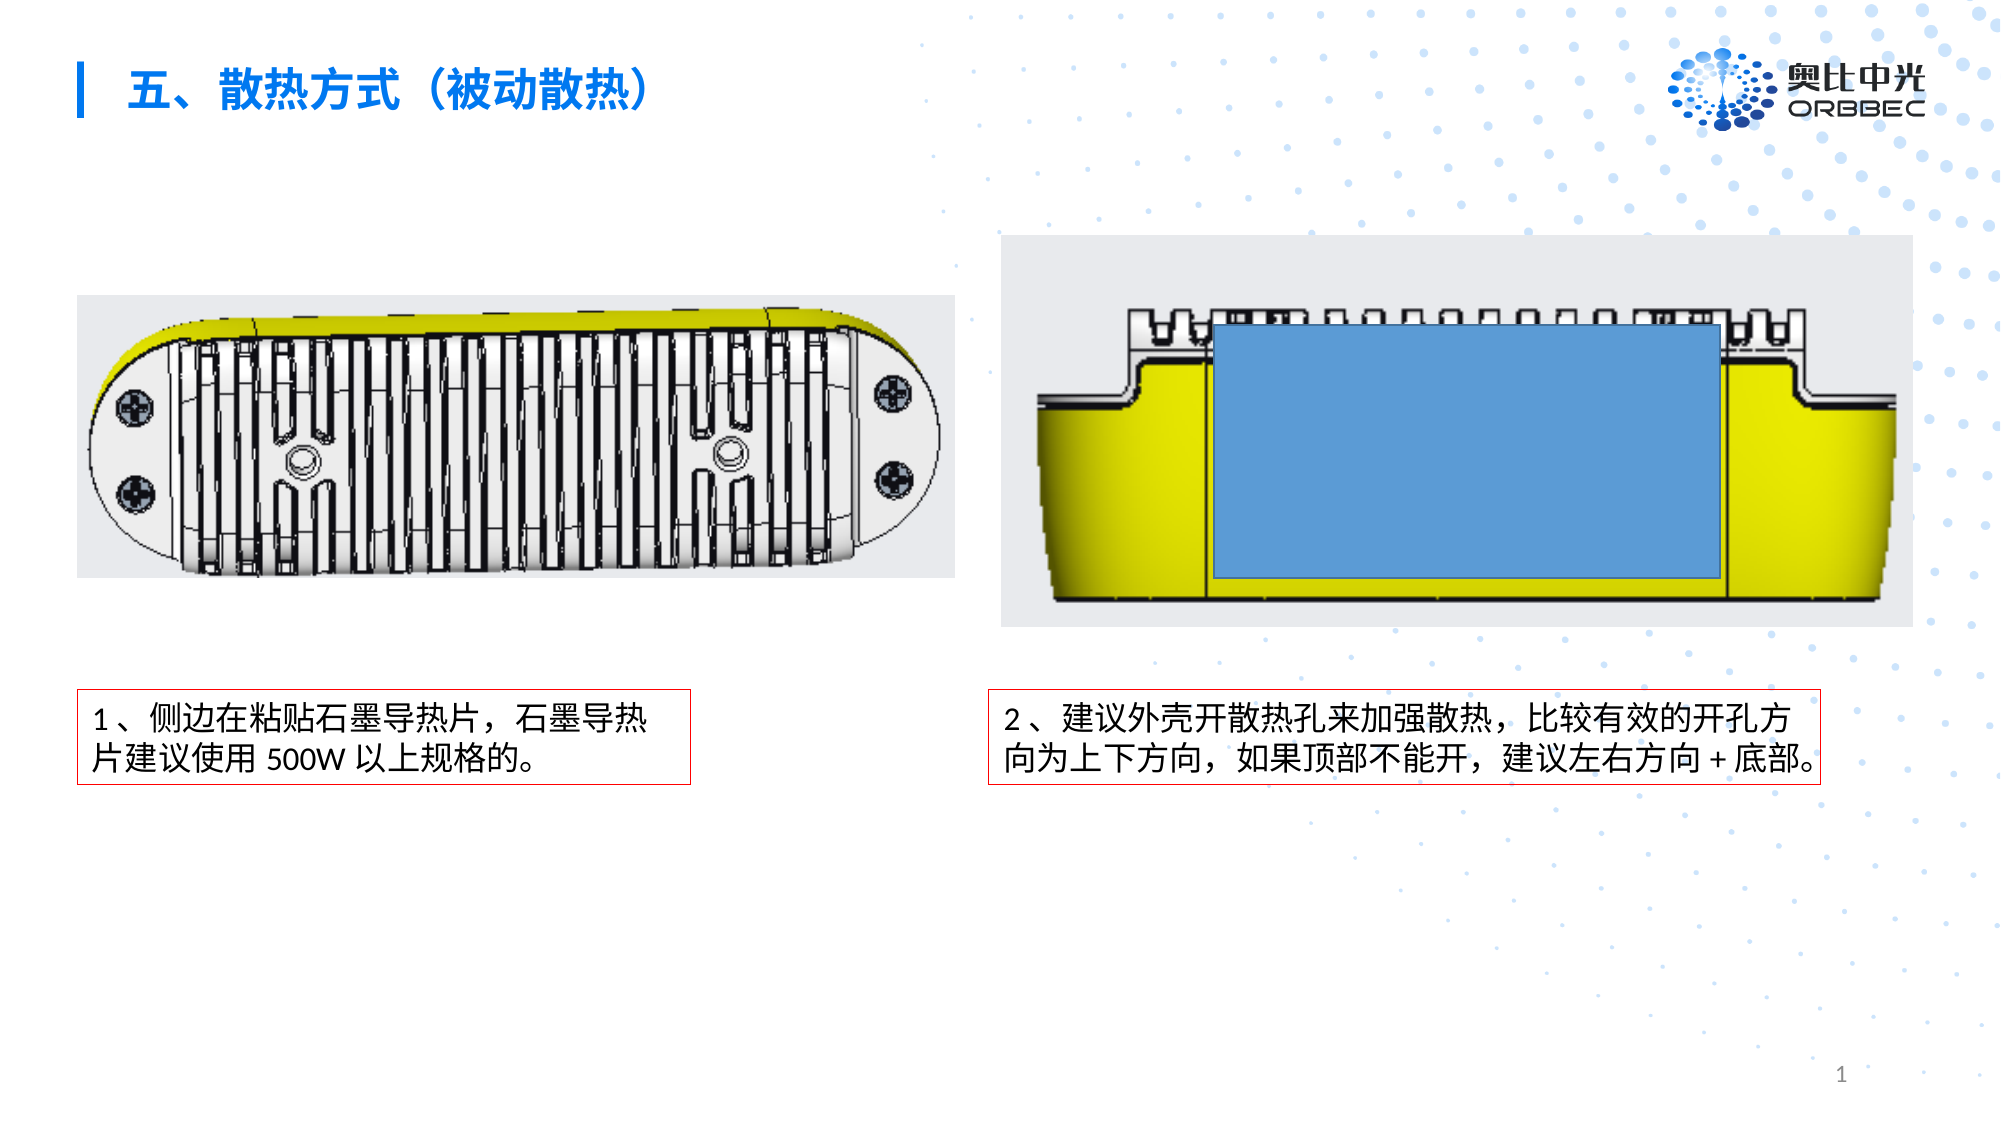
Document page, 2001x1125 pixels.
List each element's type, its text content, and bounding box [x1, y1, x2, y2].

picture [0, 0, 2001, 1125]
list 五、散热方式（被动散热） [111, 50, 1172, 134]
slide_number 1 [1412, 1042, 1863, 1103]
text_box 2、建议外壳开散热孔来加强散热，比较有效的开孔方向为上下方向，如果顶部不能开，建议左右方向+底部。 [988, 689, 1821, 785]
text_box 1、侧边在粘贴石墨导热片，石墨导热片建议使用500W以上规格的。 [77, 689, 691, 785]
